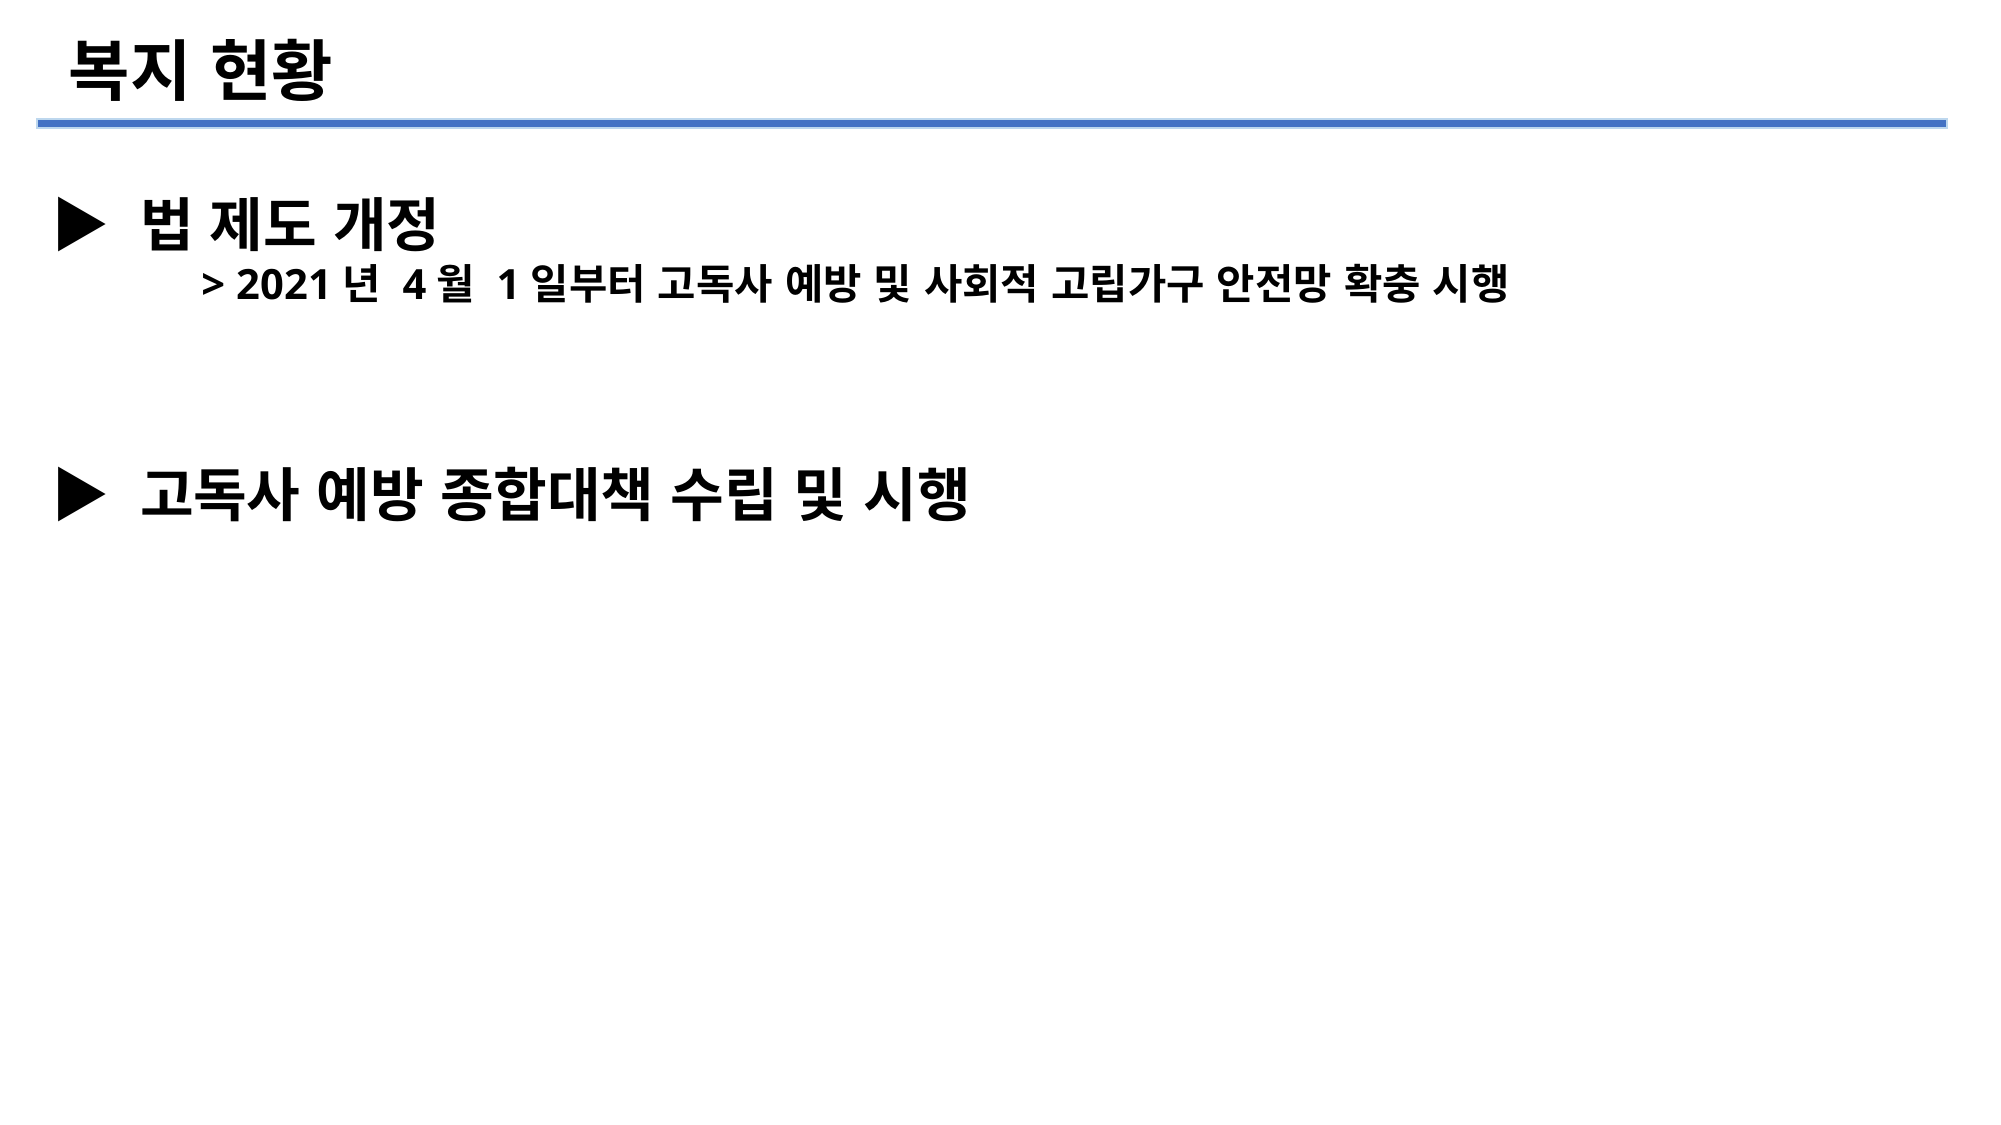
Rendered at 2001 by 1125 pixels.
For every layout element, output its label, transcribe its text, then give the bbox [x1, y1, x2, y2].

title 복지 현황 [19, 24, 1745, 124]
text_box [36, 118, 1948, 129]
text_box ▶ 법 제도 개정 > 2021년 4월 1일부터 고독사 예방 및 사회적 고립가구 안전망 확충 시행 ▶ 고독사 예방 종합대책 수립 및 시행 [36, 180, 1799, 906]
